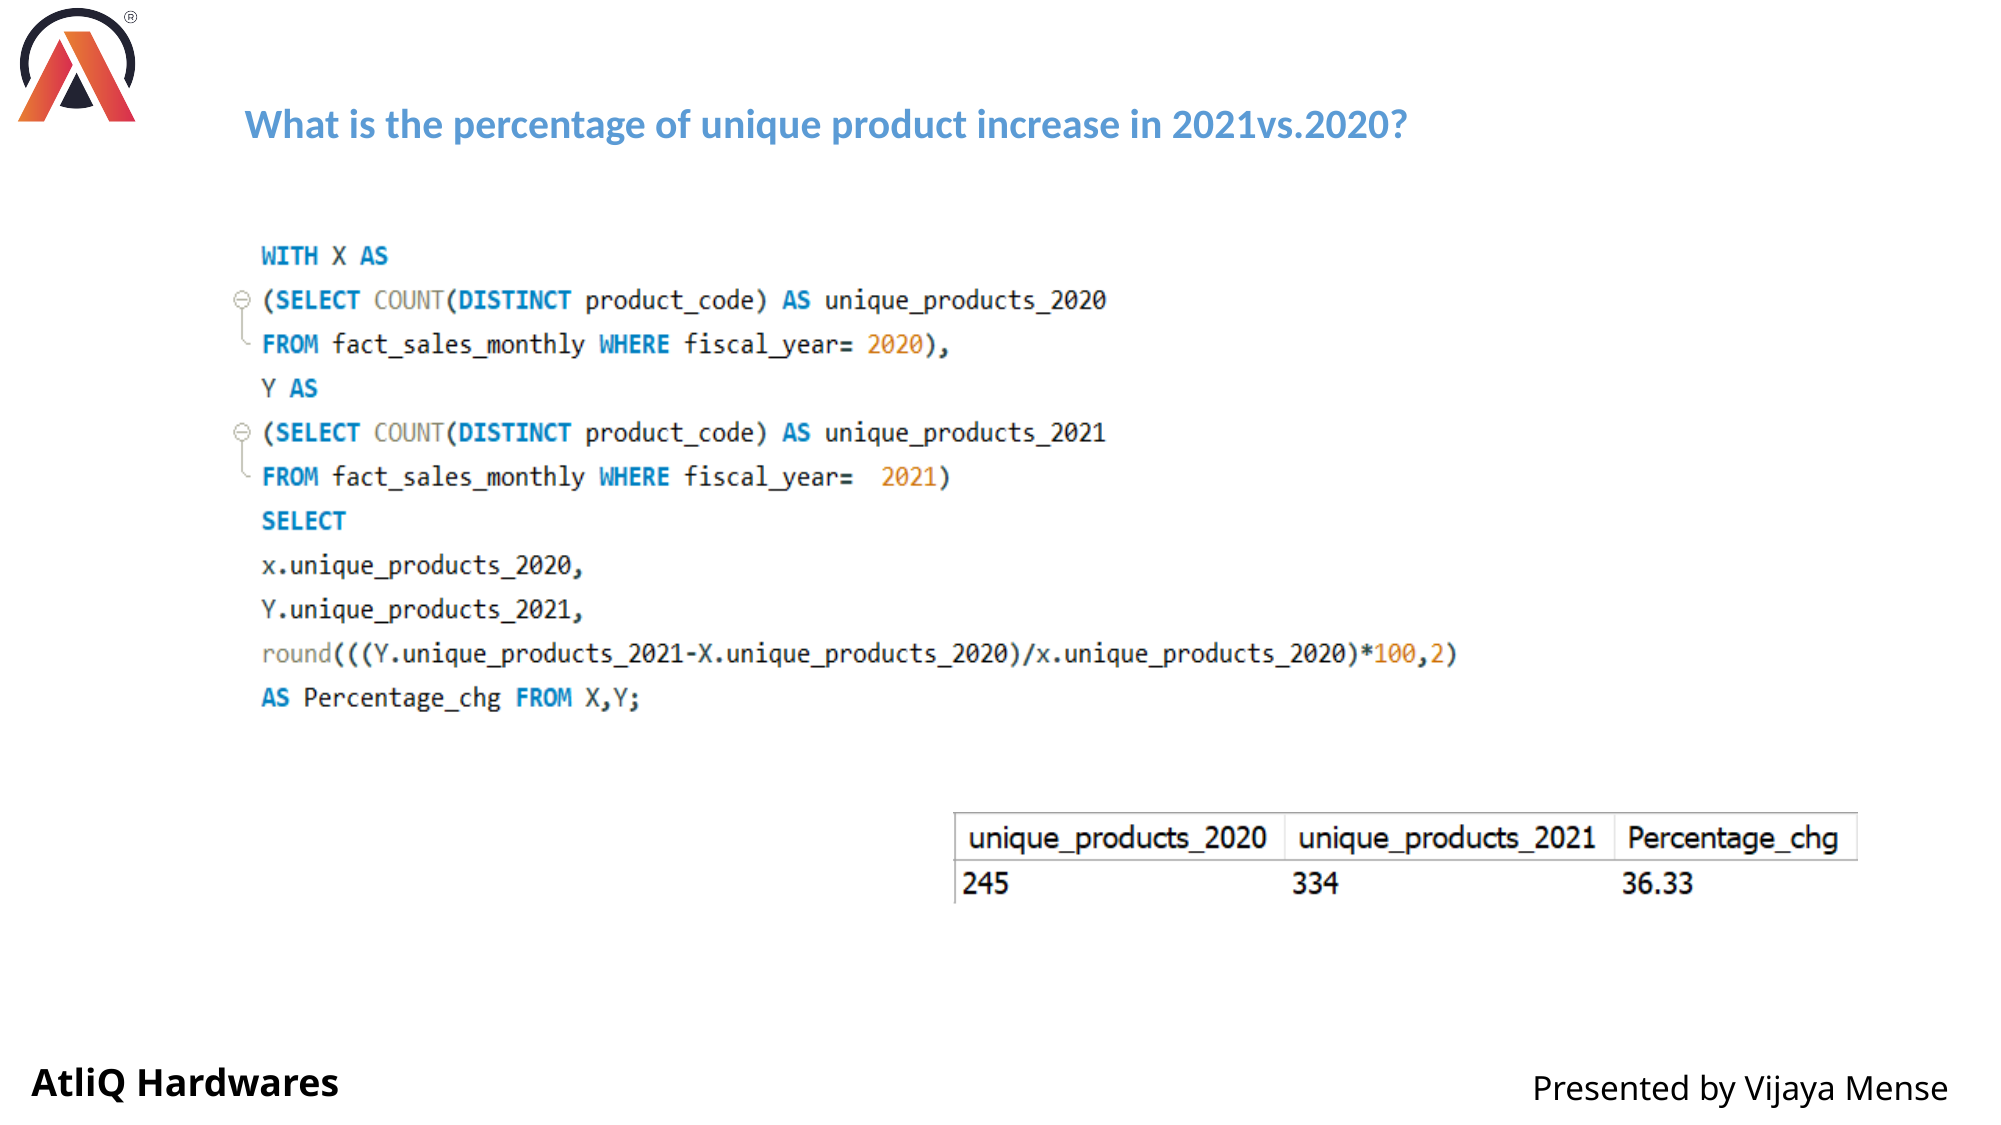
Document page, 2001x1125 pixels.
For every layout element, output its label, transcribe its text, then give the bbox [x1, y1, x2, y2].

picture [953, 812, 1858, 907]
text_box Presented by Vijaya Mense [1517, 1059, 2000, 1114]
picture [229, 238, 1468, 729]
picture [16, 5, 141, 123]
text_box AtliQ Hardwares [16, 1051, 382, 1112]
text_box What is the percentage of unique product increase in 2021vs.2020? [229, 89, 1771, 155]
